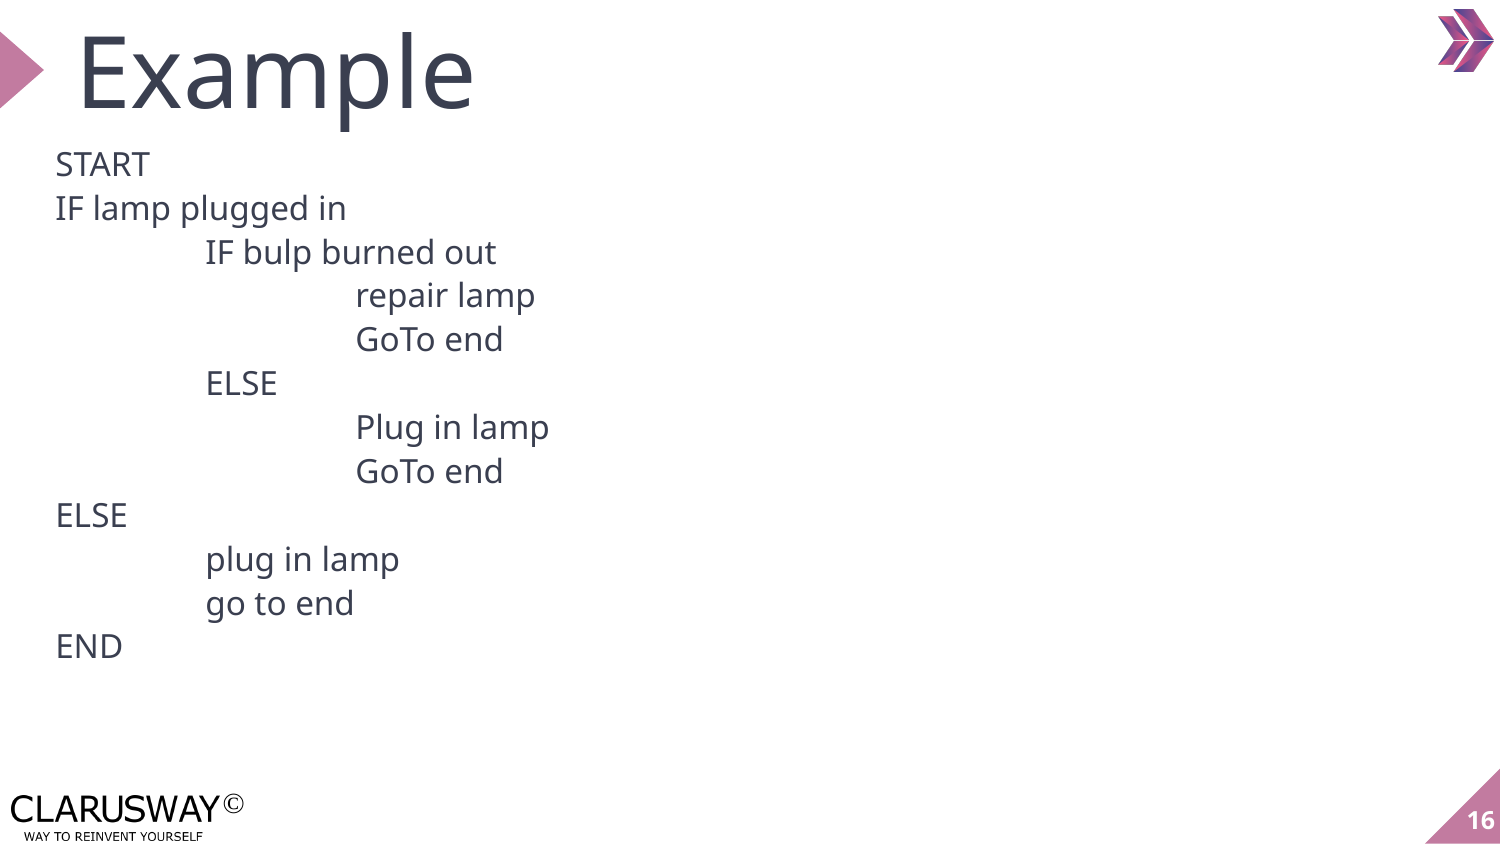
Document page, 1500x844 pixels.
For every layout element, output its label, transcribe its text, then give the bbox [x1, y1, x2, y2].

picture [11, 795, 220, 841]
title Example [75, 31, 590, 140]
picture [1438, 9, 1494, 72]
slide_number 16 [1461, 809, 1496, 839]
text_box START IF lamp plugged in IF bulp burned out repair lamp GoTo end ELSE Plug in lamp GoTo end ELSE plug in lamp go to end END [55, 139, 558, 689]
